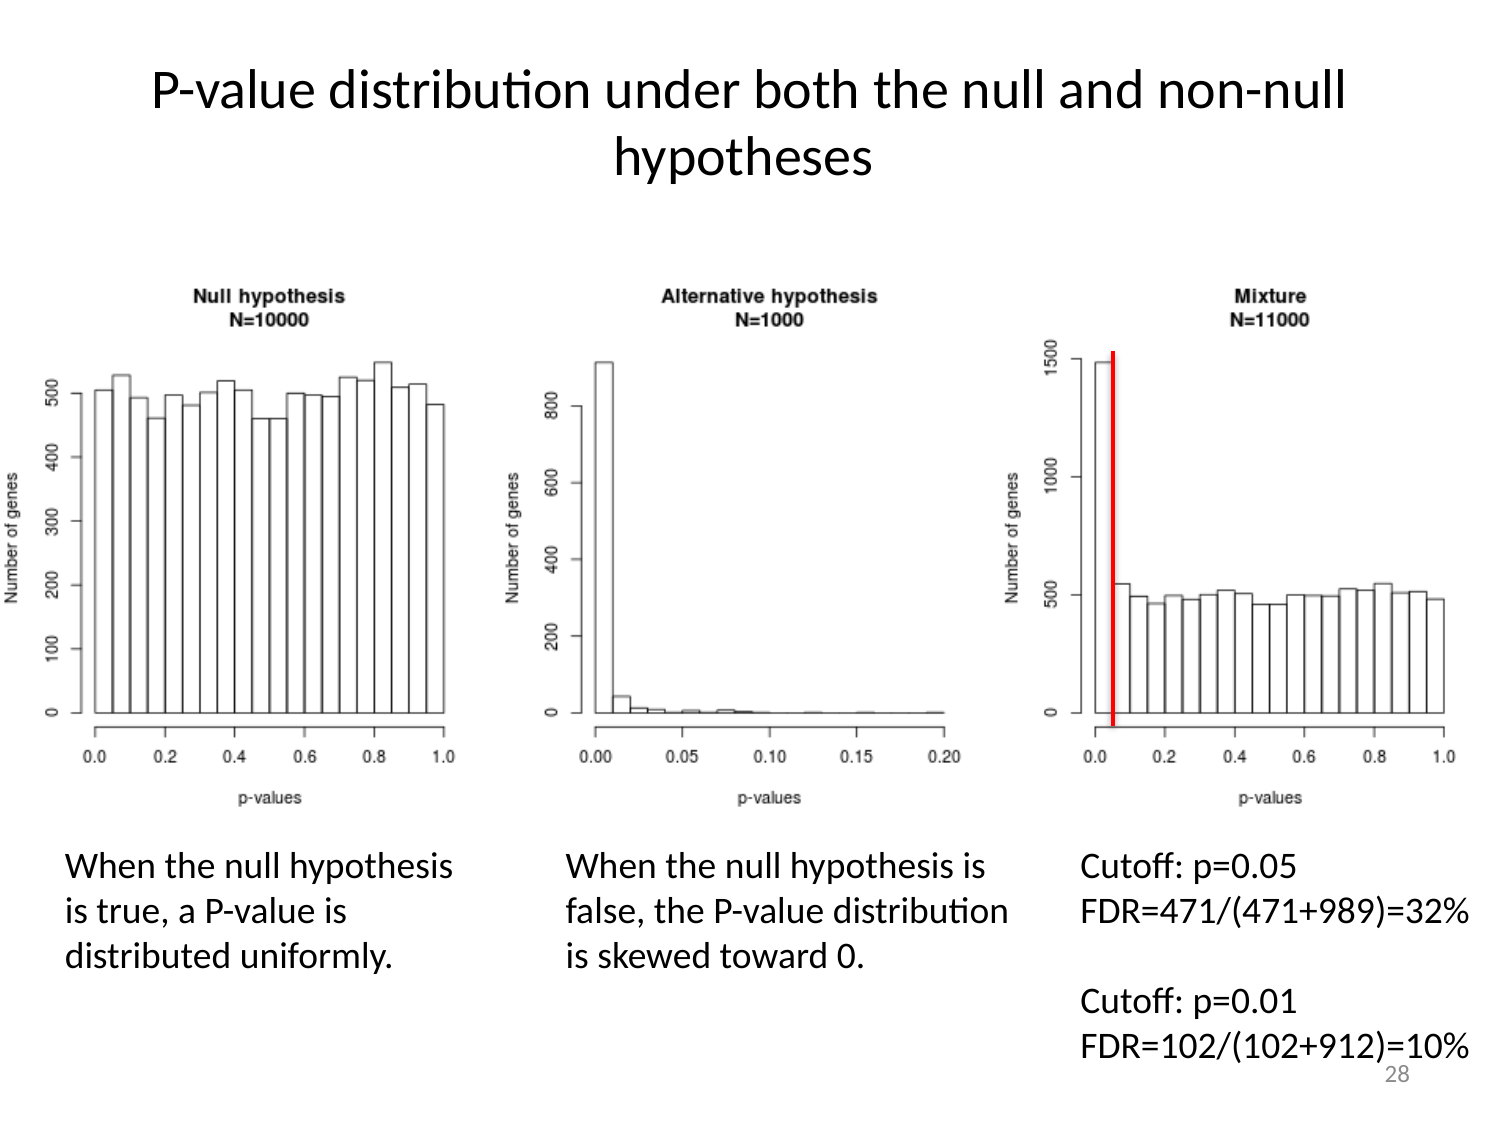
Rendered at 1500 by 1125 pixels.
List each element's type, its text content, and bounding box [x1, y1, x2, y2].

text_box When the null hypothesis is false, the P-value distribution is skewed toward 0. [550, 837, 1032, 984]
text_box Cutoff: p=0.05 FDR=471/(471+989)=32% Cutoff: p=0.01 FDR=102/(102+912)=10% [1065, 837, 1485, 1074]
title P-value distribution under both the null and non-null hypotheses [75, 45, 1425, 195]
picture [0, 267, 1500, 829]
list When the null hypothesis is true, a P-value is distributed uniformly. [49, 837, 478, 986]
slide_number 28 [1074, 1042, 1425, 1103]
